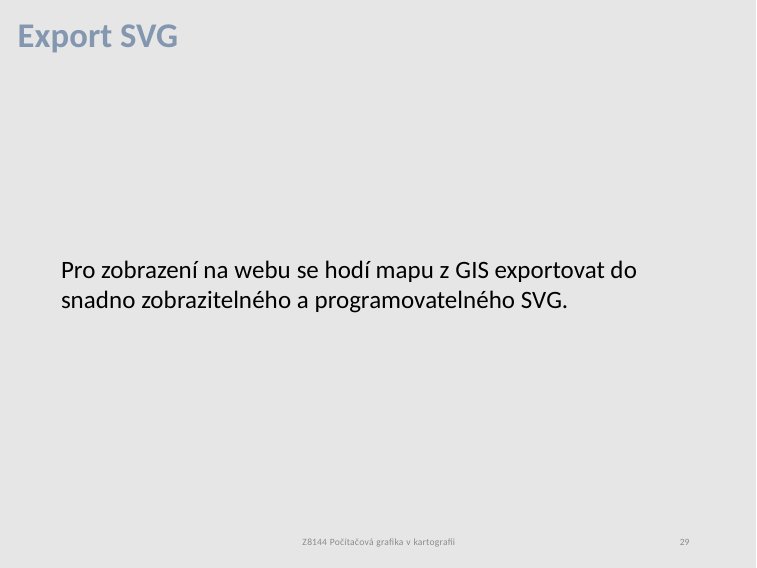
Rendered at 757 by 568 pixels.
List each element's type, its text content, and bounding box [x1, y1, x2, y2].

text_box Pro zobrazení na webu se hodí mapu z GIS exportovat do snadno zobrazitelného a programovatelného SVG. [46, 245, 710, 321]
slide_number 29 [534, 526, 705, 557]
footer Z8144 Počítačová grafika v kartografii [250, 526, 506, 557]
title Export SVG [15, 0, 433, 81]
